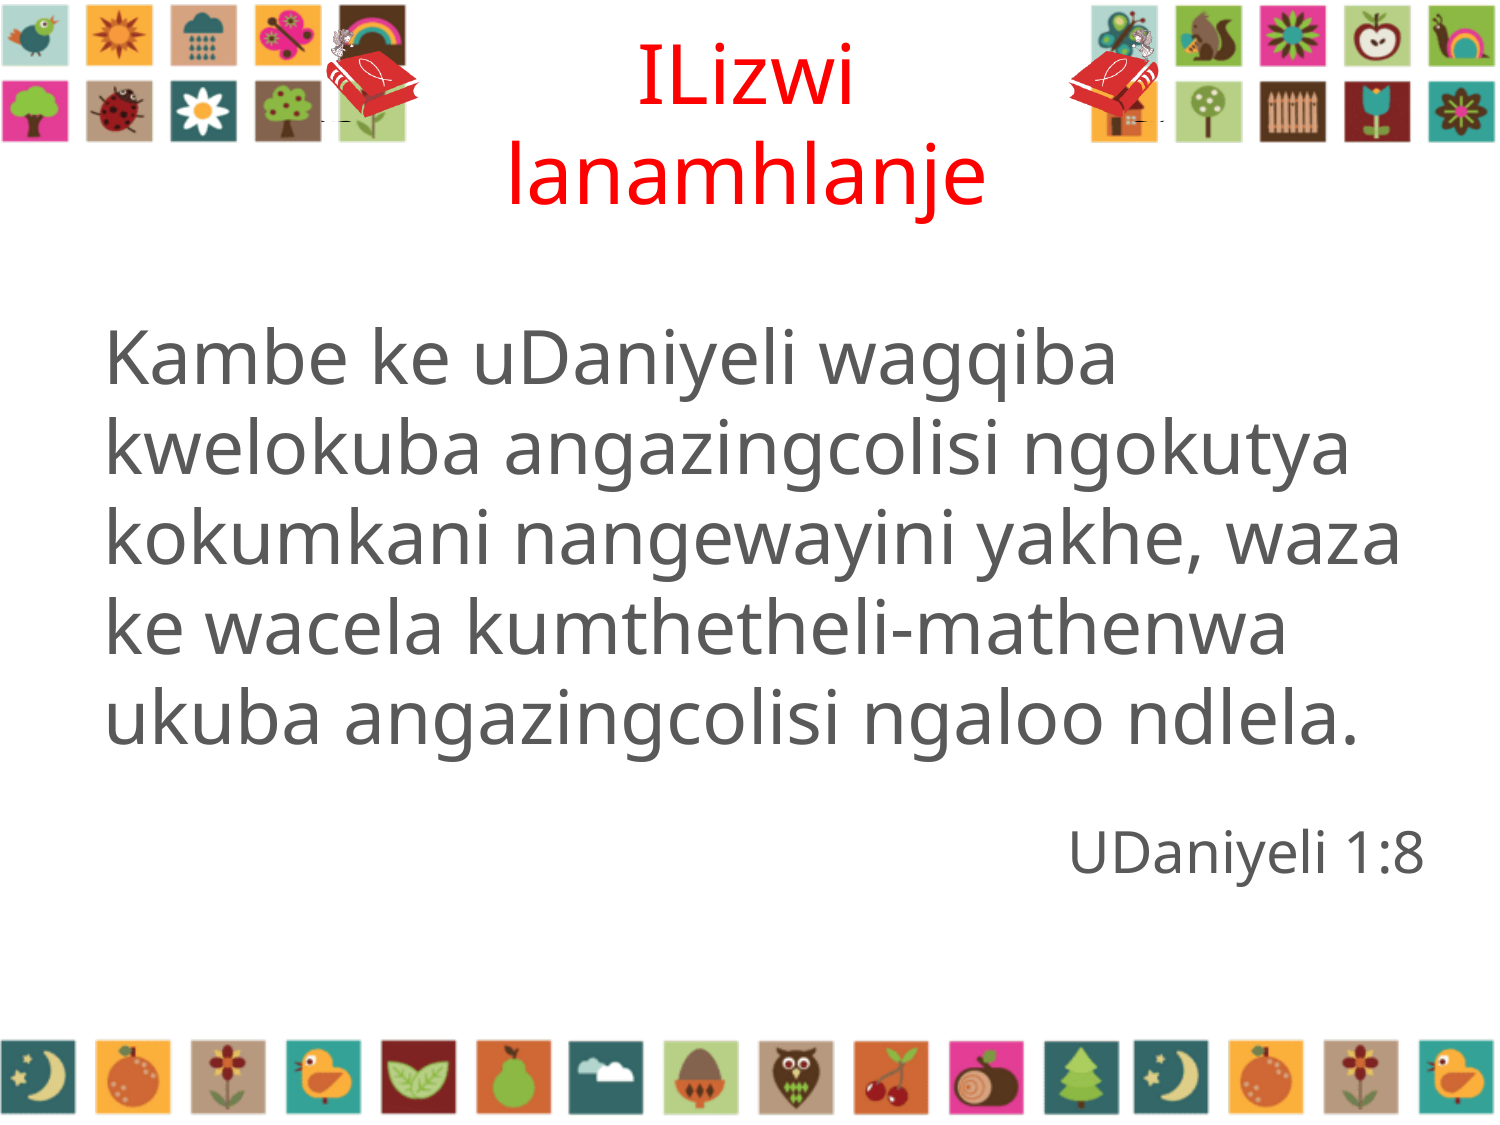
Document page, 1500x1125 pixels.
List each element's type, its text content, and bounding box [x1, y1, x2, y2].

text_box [0, 1028, 1500, 1118]
text_box UDaniyeli 1:8 [808, 807, 1441, 893]
text_box ILizwi lanamhlanje [414, 13, 1080, 229]
picture [0, 3, 451, 150]
picture [1037, 3, 1500, 150]
text_box Kambe ke uDaniyeli wagqiba kwelokuba angazingcolisi ngokutya kokumkani nangewayini yakhe, waza ke wacela kumthetheli-mathenwa ukuba angazingcolisi ngaloo ndlela. [88, 302, 1436, 768]
